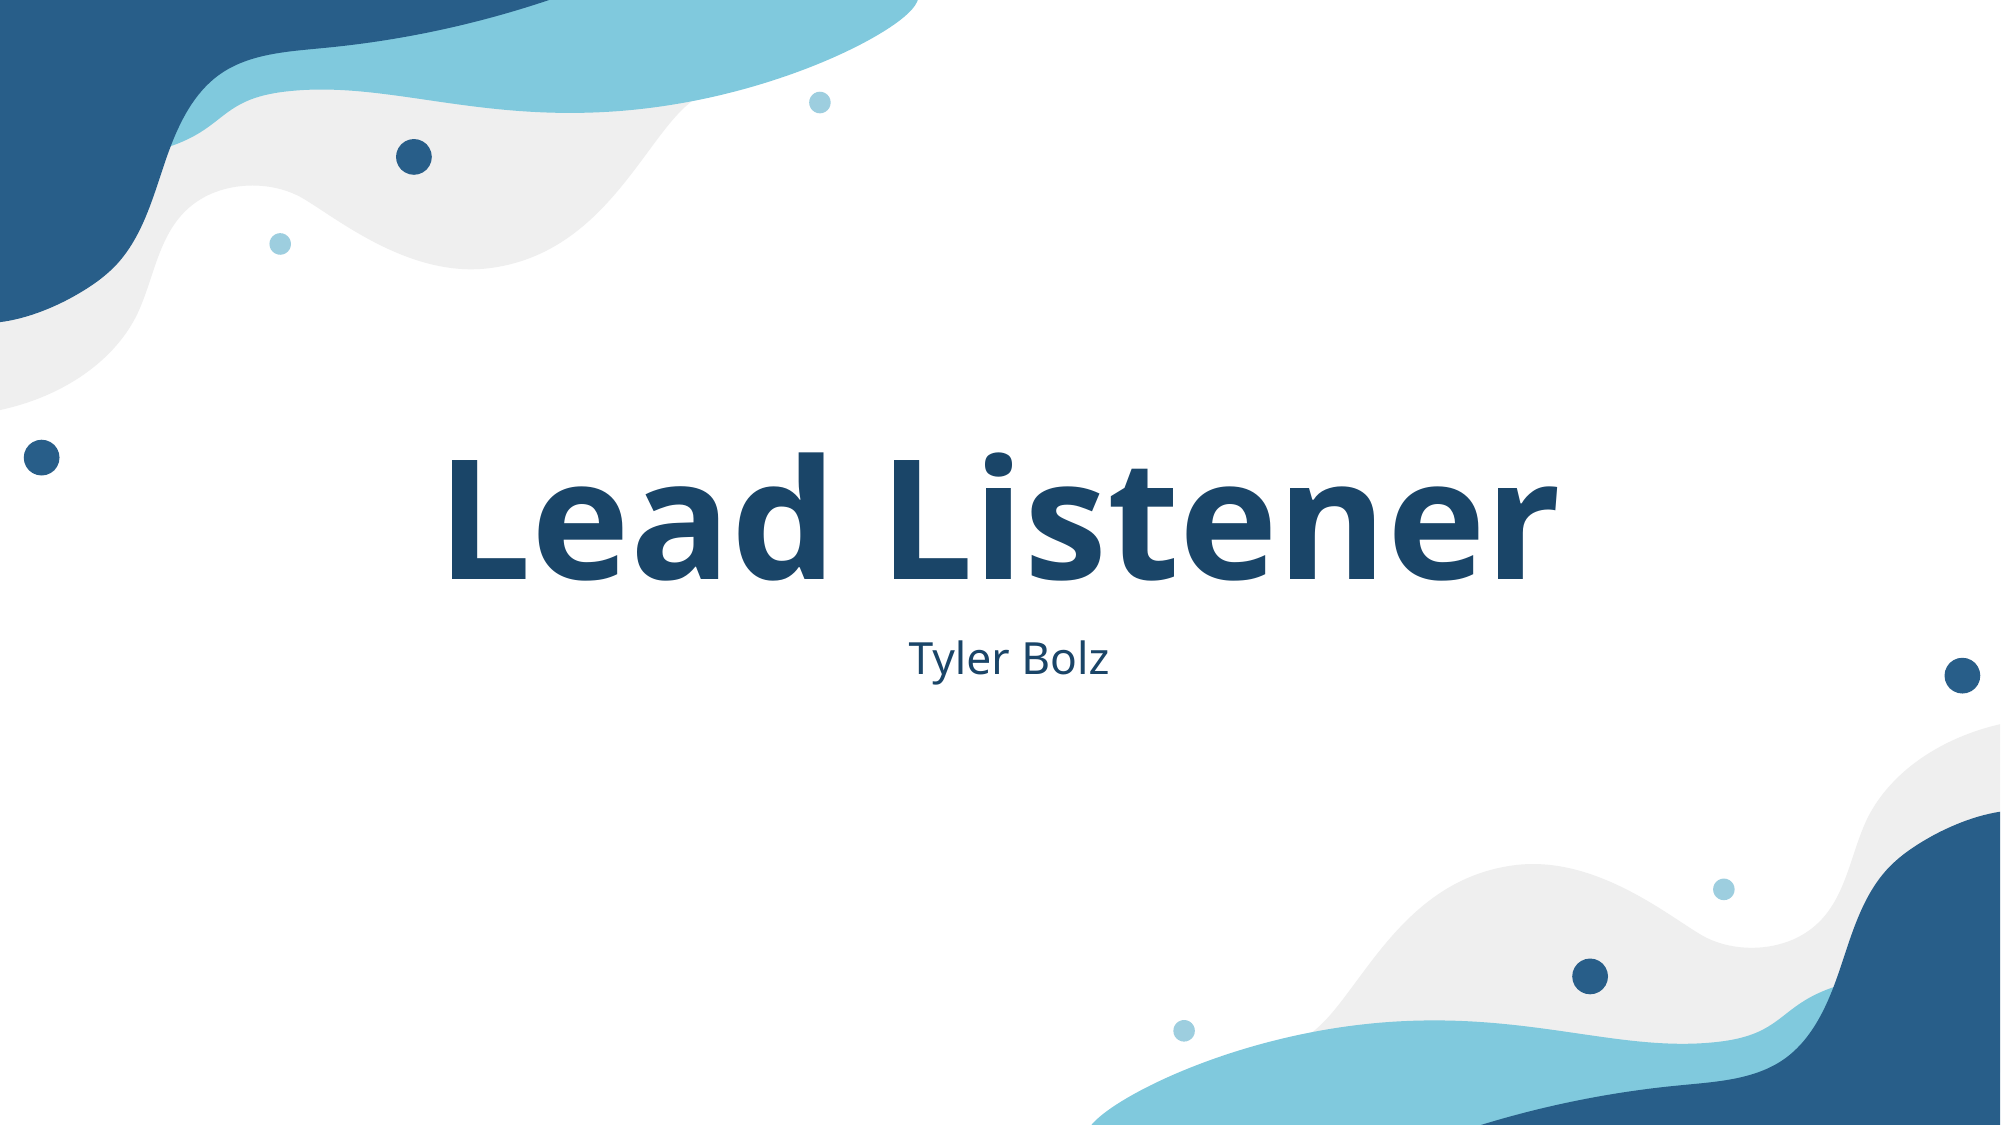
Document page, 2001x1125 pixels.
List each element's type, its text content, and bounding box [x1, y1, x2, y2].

subtitle Tyler Bolz [468, 603, 1532, 711]
title Lead Listener [393, 423, 1607, 604]
